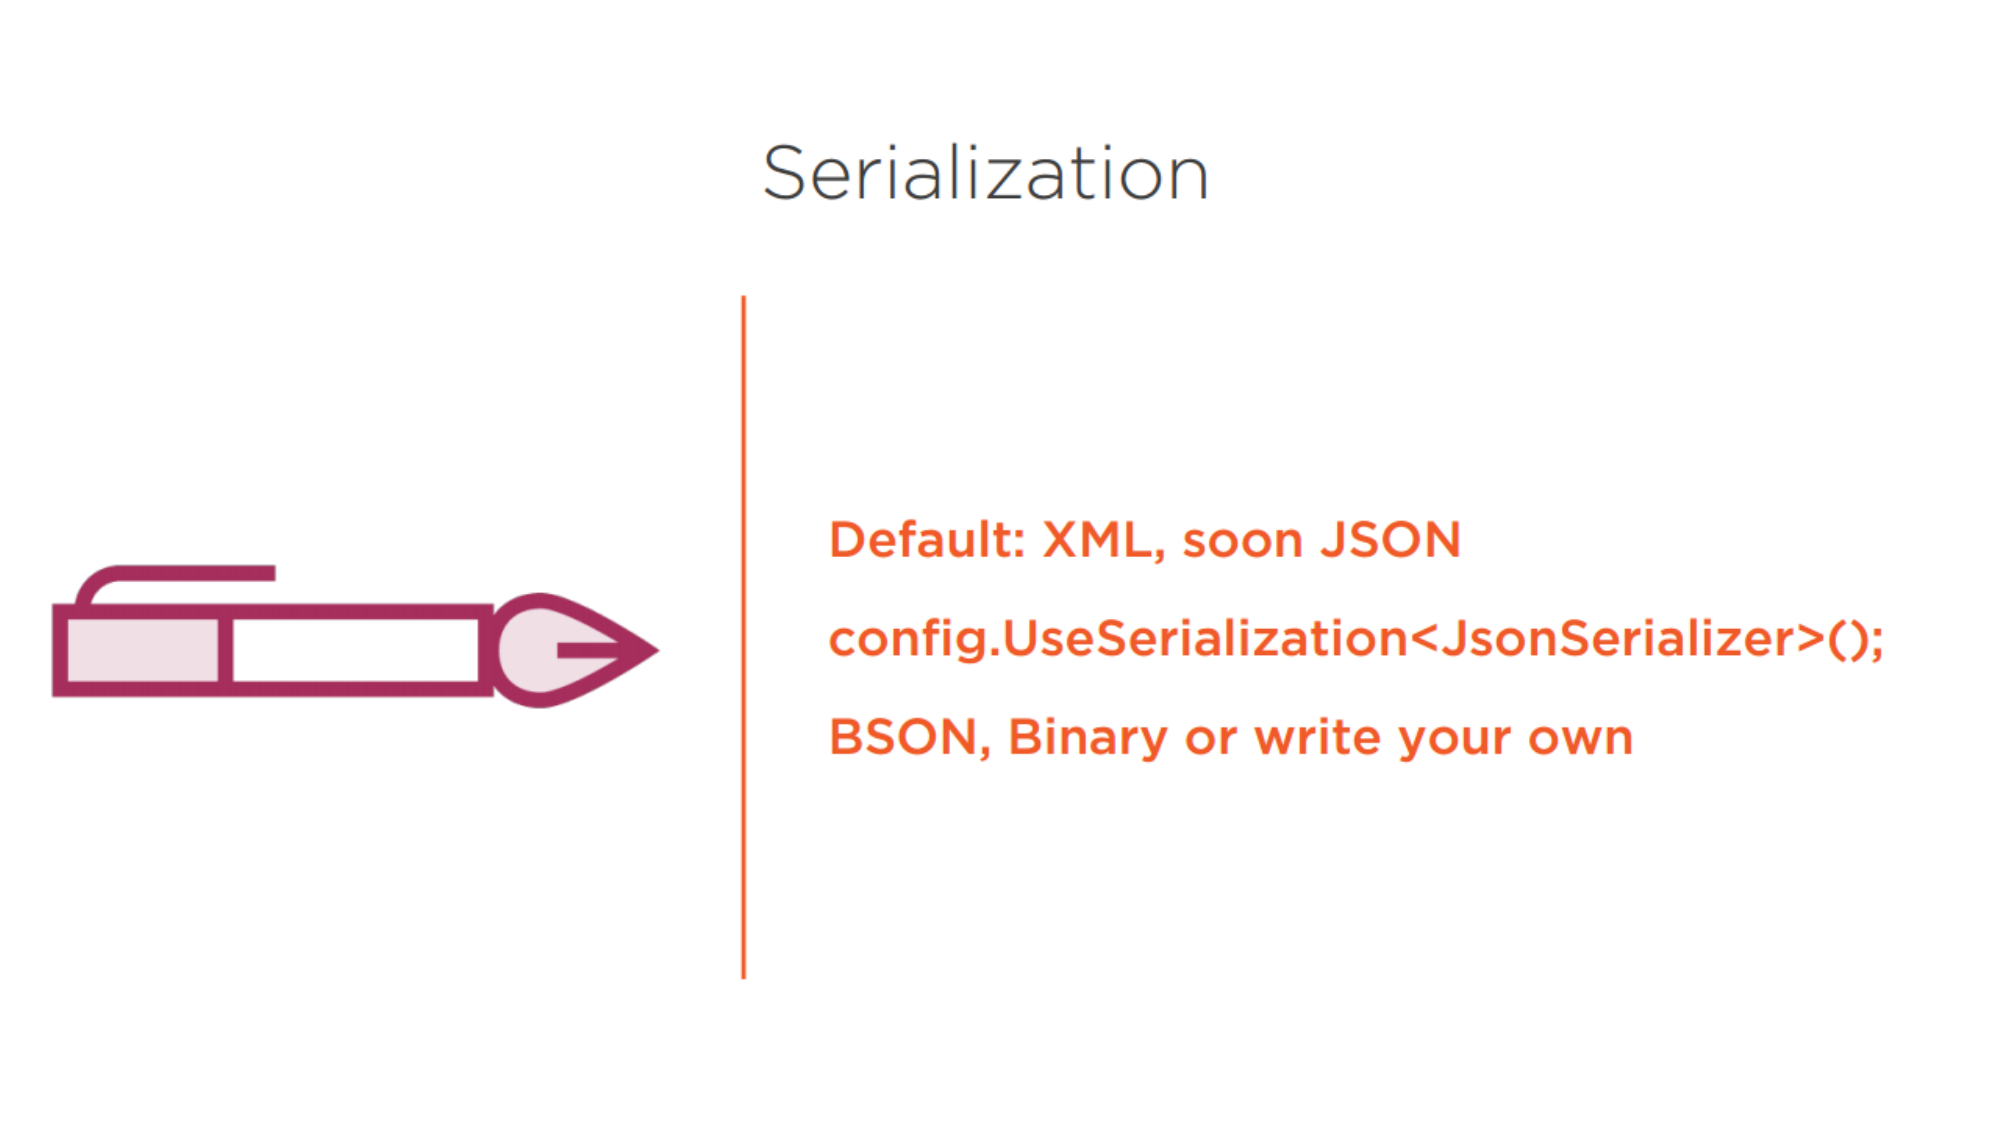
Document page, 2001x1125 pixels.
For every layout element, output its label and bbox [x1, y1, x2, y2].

picture [28, 122, 1972, 1003]
